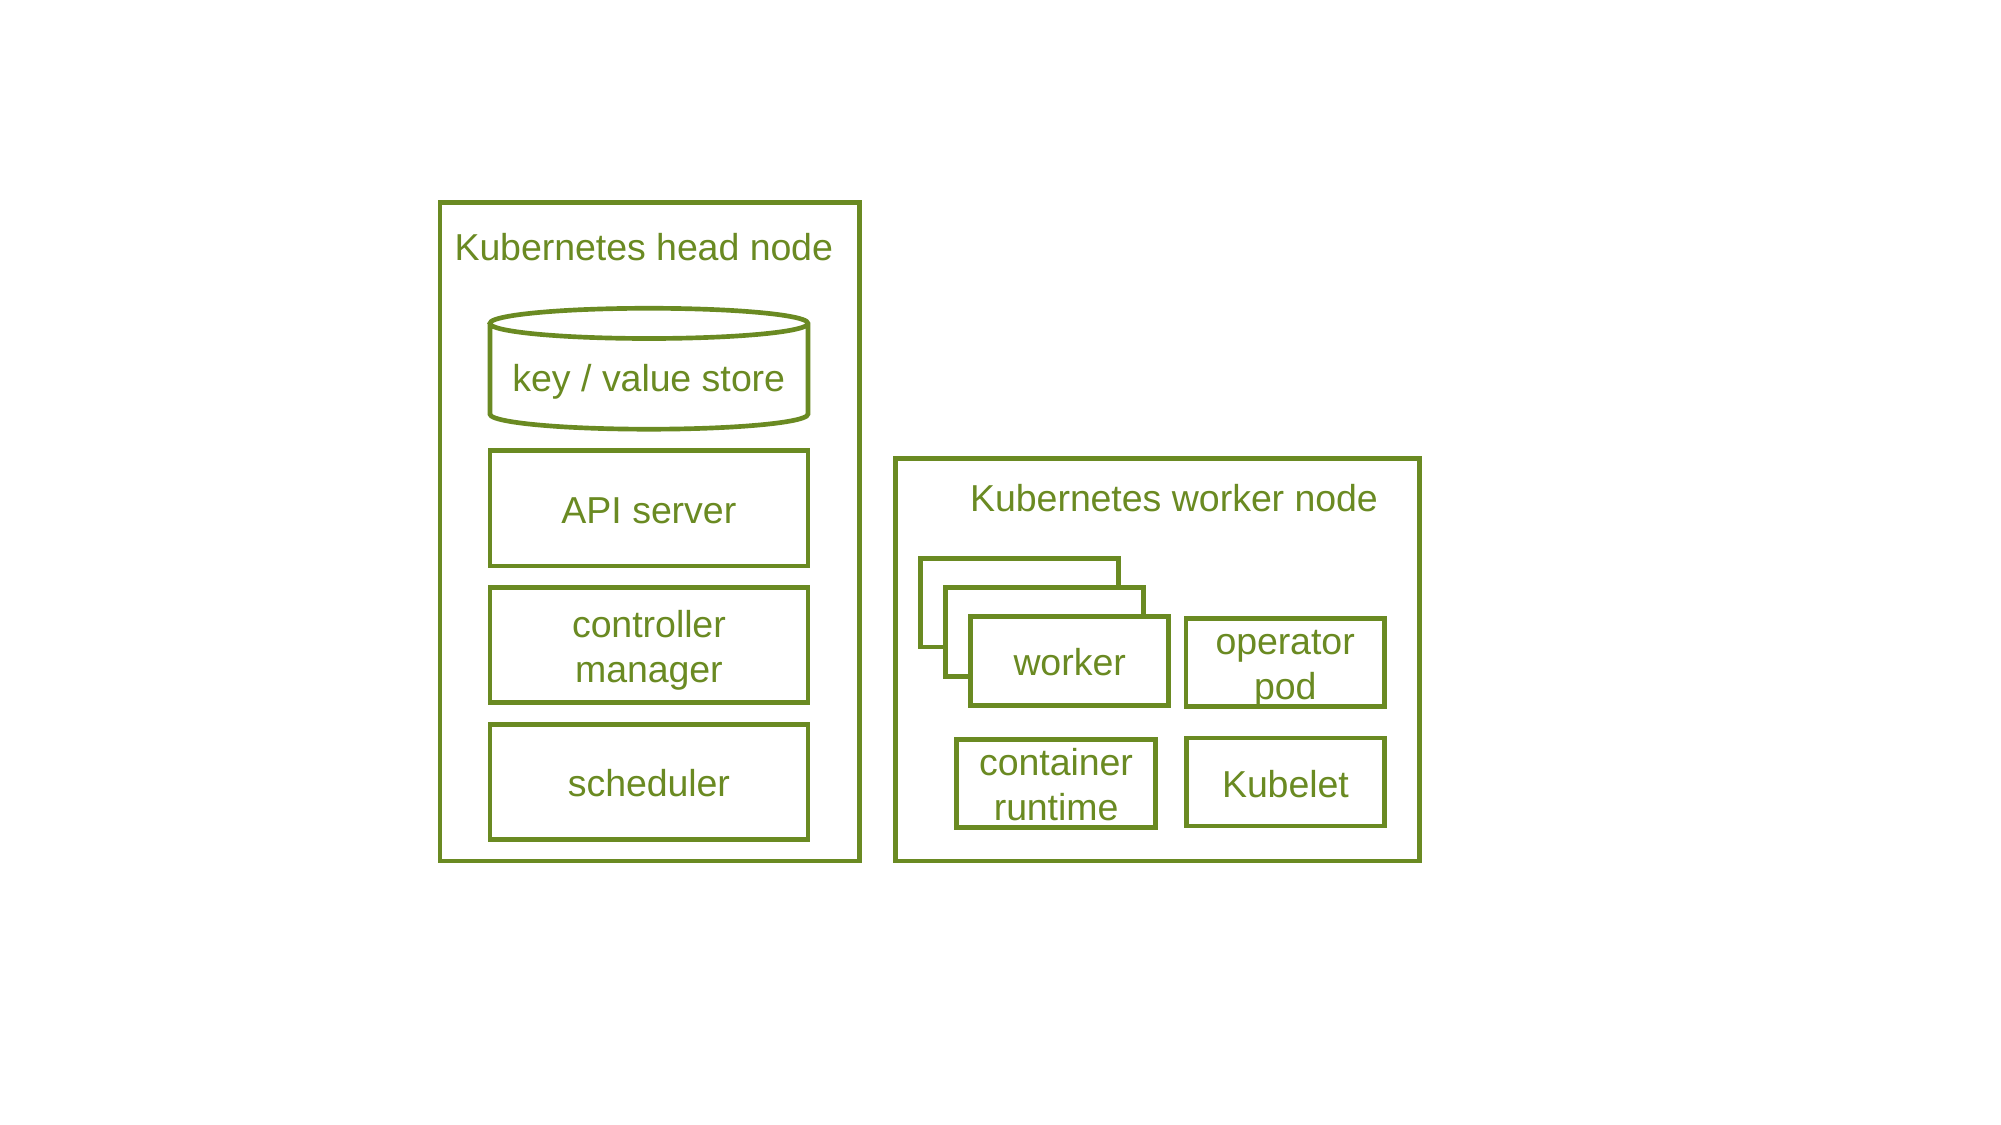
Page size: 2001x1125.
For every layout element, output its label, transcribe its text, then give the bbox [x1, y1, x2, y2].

text_box controller manager [488, 586, 809, 704]
text_box Kubernetes head node [439, 215, 870, 275]
text_box container runtime [955, 738, 1157, 829]
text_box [493, 310, 805, 336]
text_box operator pod [1185, 617, 1386, 708]
text_box API server [488, 449, 809, 567]
text_box [438, 201, 861, 863]
text_box key / value store [488, 306, 810, 431]
text_box scheduler [488, 723, 809, 841]
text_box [920, 557, 1170, 706]
text_box [894, 457, 1421, 863]
text_box Kubernetes worker node [955, 466, 1420, 527]
text_box Kubelet [1185, 736, 1386, 827]
